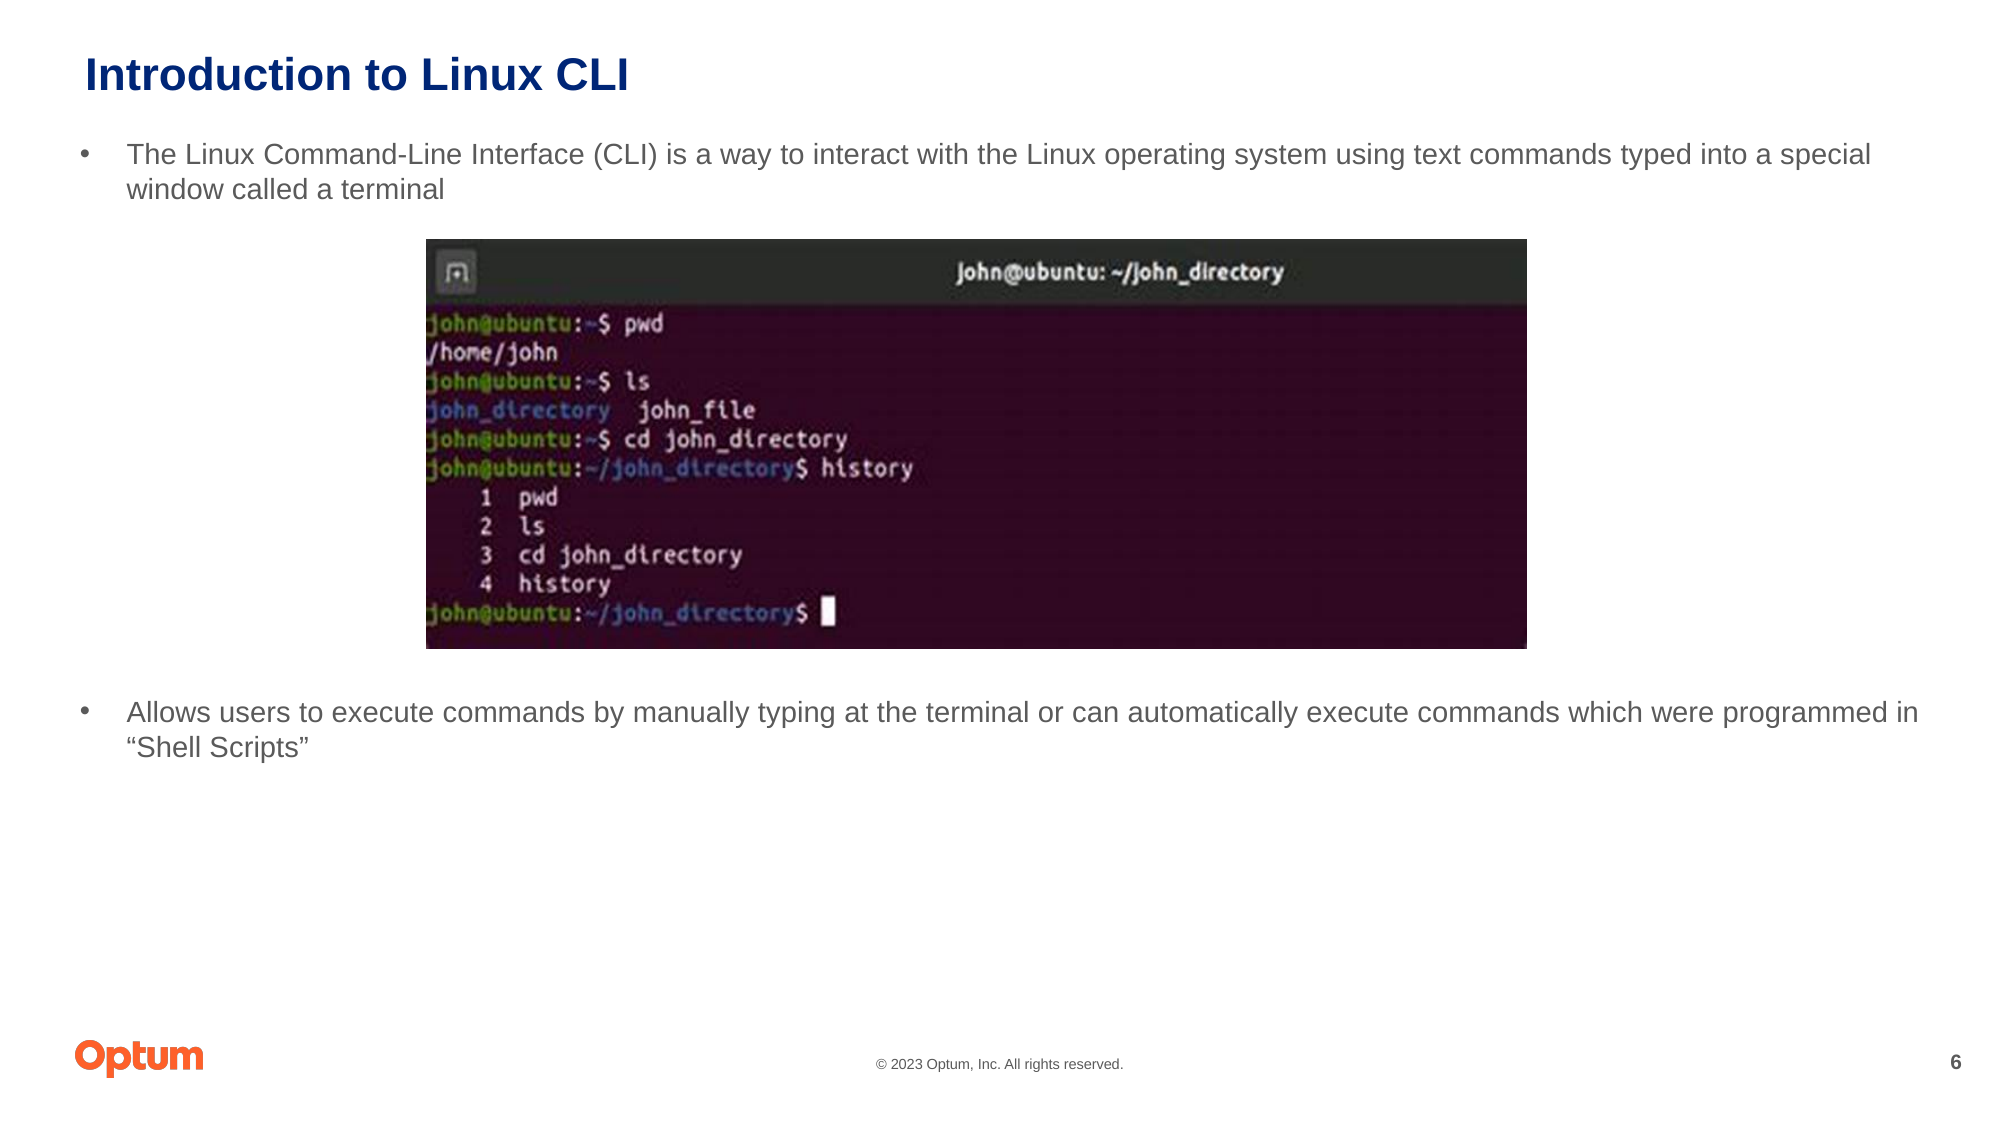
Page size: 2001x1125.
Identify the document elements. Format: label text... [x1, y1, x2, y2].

list The Linux Command-Line Interface (CLI) is a way to interact with the Linux operating system using text commands typed into a special window called a terminal Allows users to execute commands by manually typing at the terminal or can automatically execute commands which were programmed in “Shell Scripts” [79, 135, 1930, 964]
picture [75, 1040, 203, 1078]
picture [426, 239, 1527, 650]
title Introduction to Linux CLI [70, 43, 1921, 118]
